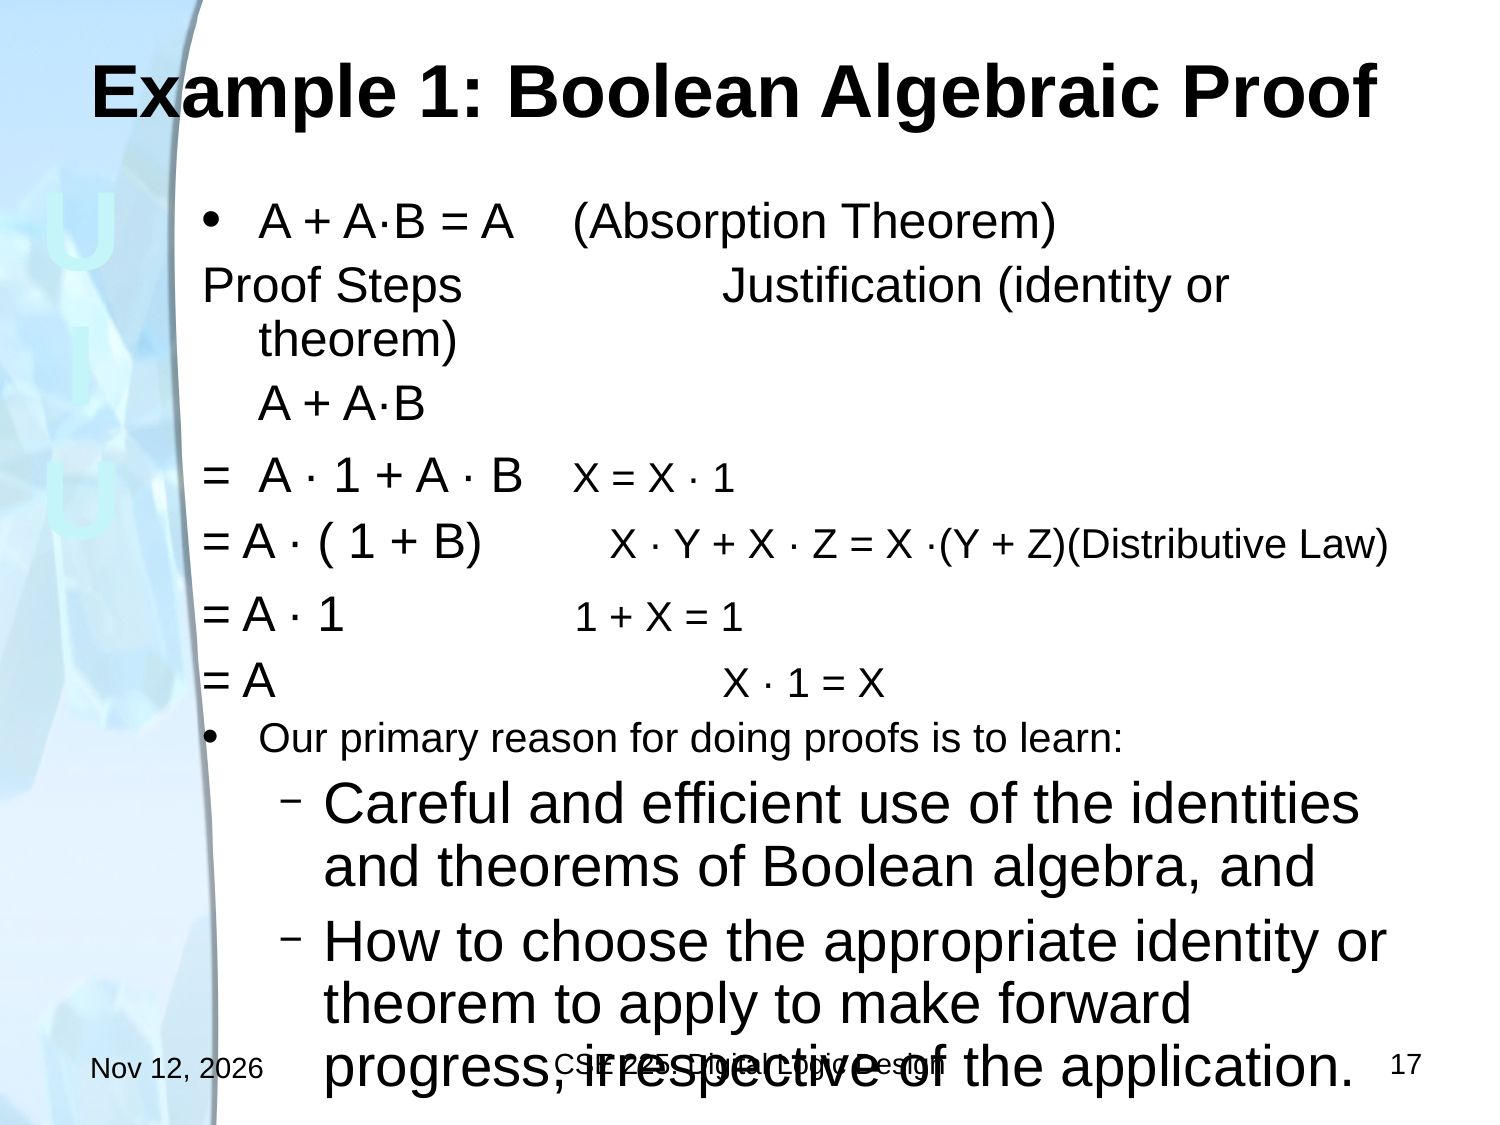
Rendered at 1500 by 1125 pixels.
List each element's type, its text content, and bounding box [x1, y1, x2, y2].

slide_number 17 [1087, 1037, 1438, 1116]
footer CSE 225: Digital Logic Design [450, 1037, 1050, 1116]
picture [0, 0, 1500, 1125]
slide_number 5-Feb-24 [75, 1041, 425, 1121]
title Example 1: Boolean Algebraic Proof [75, 34, 1446, 173]
list A + A·B = A (Absorption Theorem) Proof Steps Justification (identity or theorem) A + A·B = A · 1 + A · B X = X · 1 = A · ( 1 + B) X · Y + X · Z = X ·(Y + Z)(Distributive Law) = A · 1 1 + X = 1 = A X · 1 = X Our primary reason for doing proofs is to learn: Careful and efficient use of the identities and theorems of Boolean algebra, and How to choose the appropriate identity or theorem to apply to make forward progress, irrespective of the application. [186, 187, 1413, 1013]
